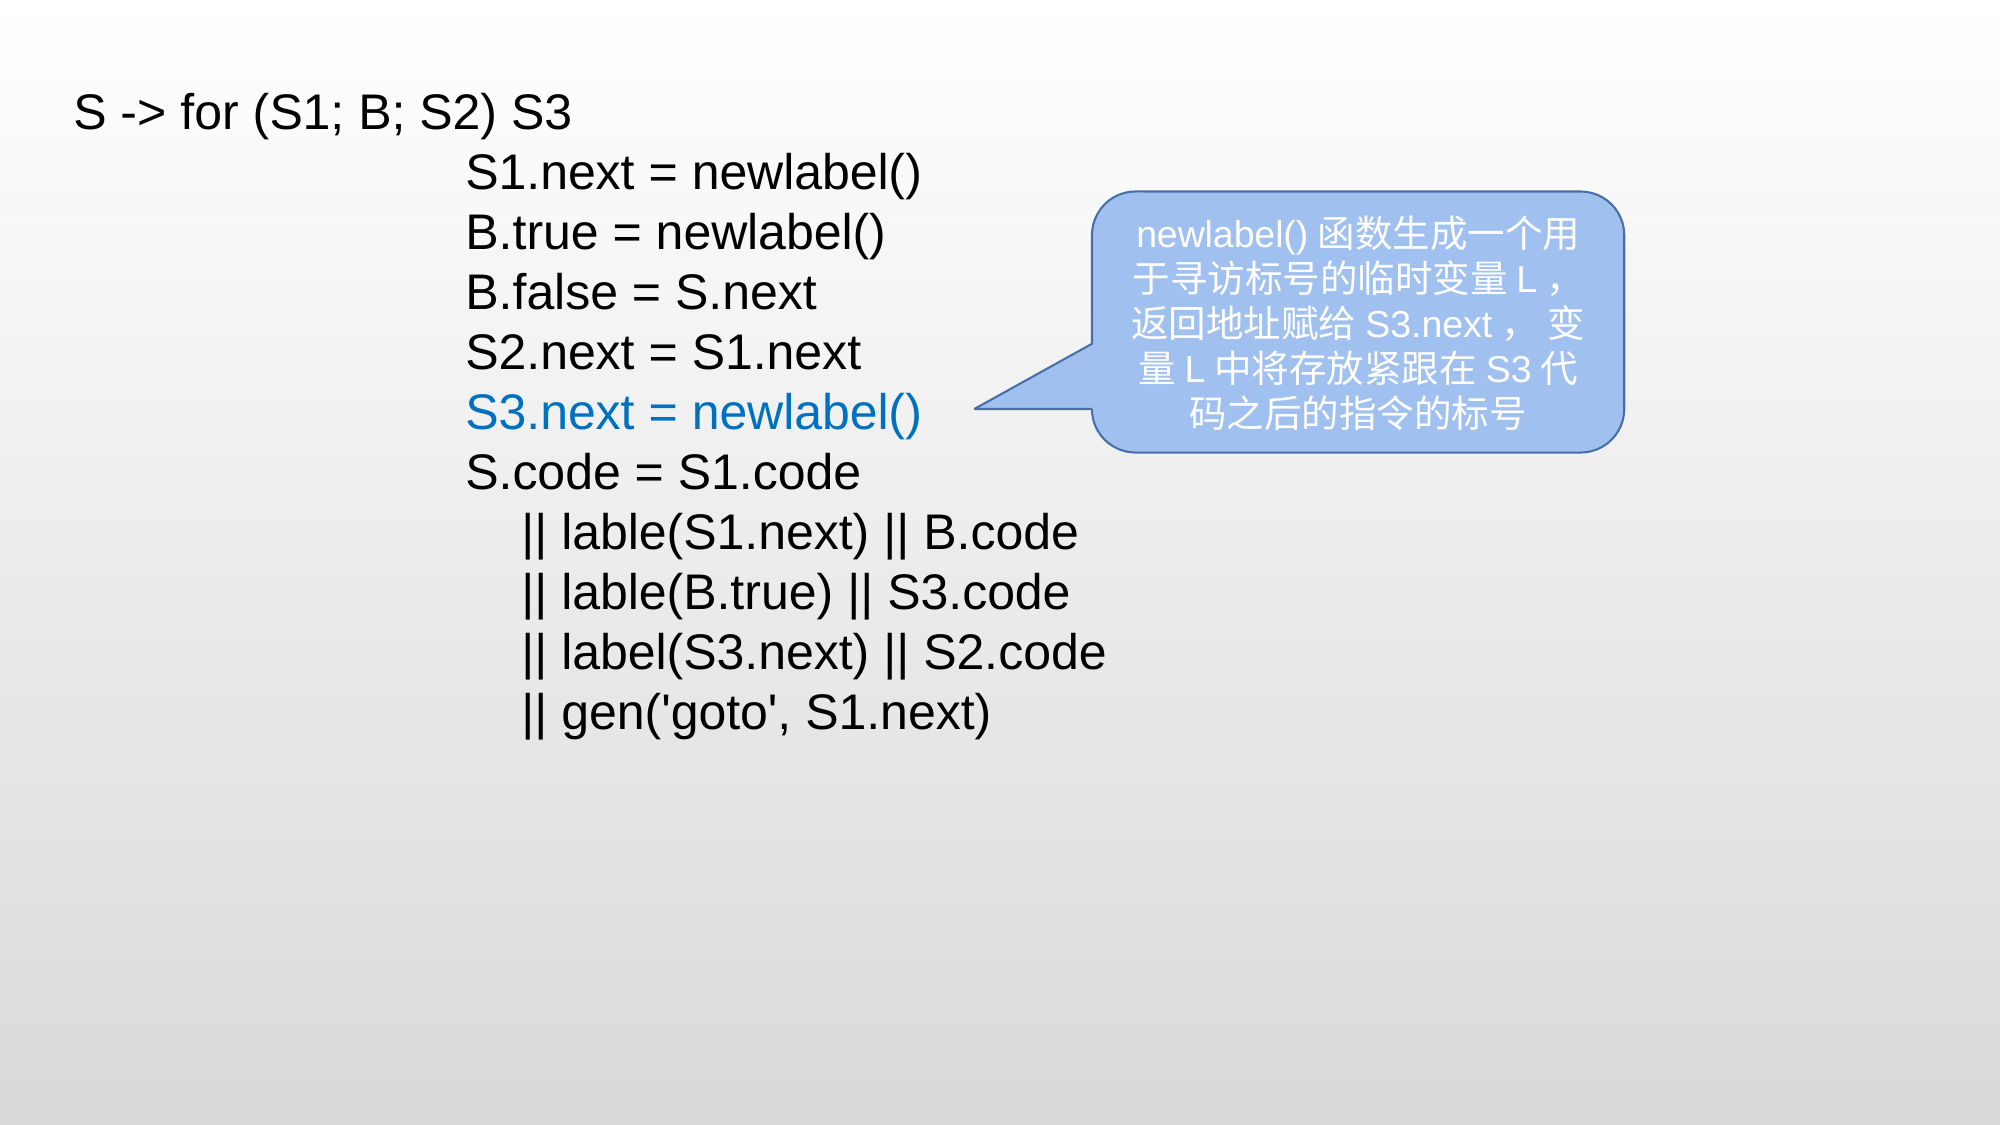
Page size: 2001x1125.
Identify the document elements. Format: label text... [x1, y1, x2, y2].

text_box newlabel()函数生成一个用于寻访标号的临时变量L，返回地址赋给S3.next， 变量L中将存放紧跟在S3代码之后的指令的标号 [973, 190, 1626, 454]
text_box S -> for (S1; B; S2) S3 S1.next = newlabel() B.true = newlabel() B.false = S.next S2.next = S1.next S3.next = newlabel() S.code = S1.code || lable(S1.next) || B.code || lable(B.true) || S3.code || label(S3.next) || S2.code || gen('goto', S1.next) [58, 72, 1188, 747]
